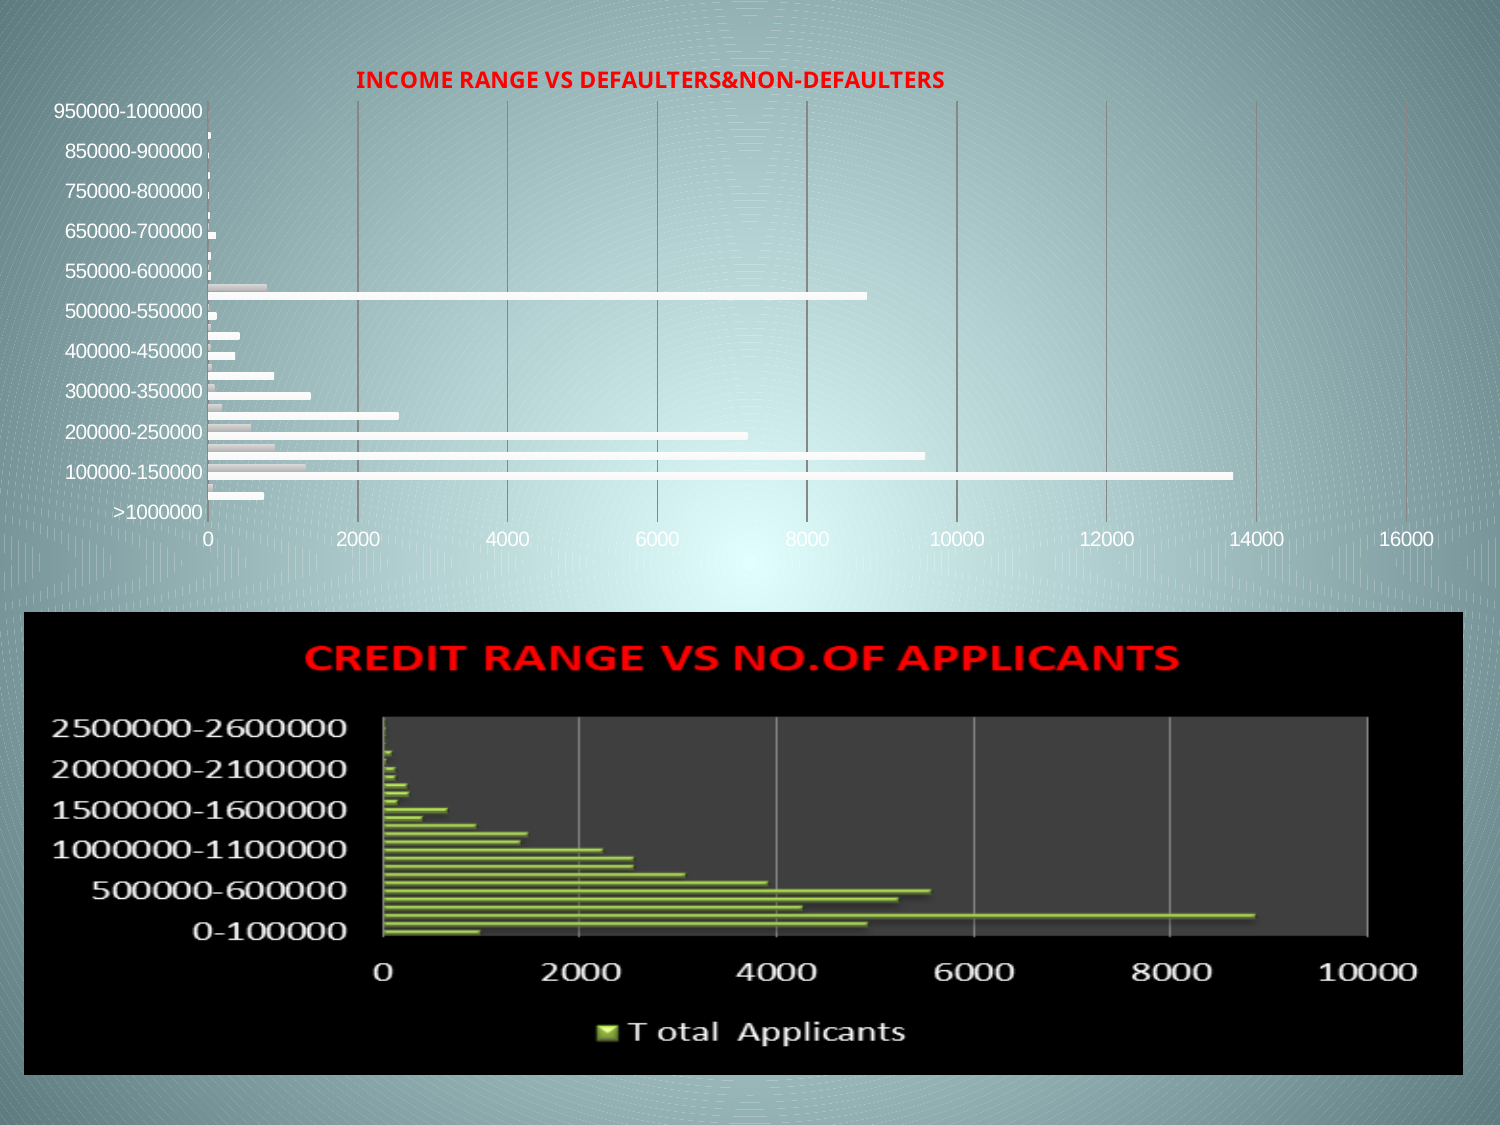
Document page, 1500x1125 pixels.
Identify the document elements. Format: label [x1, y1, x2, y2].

picture [24, 612, 1463, 1076]
chart [24, 24, 1463, 563]
